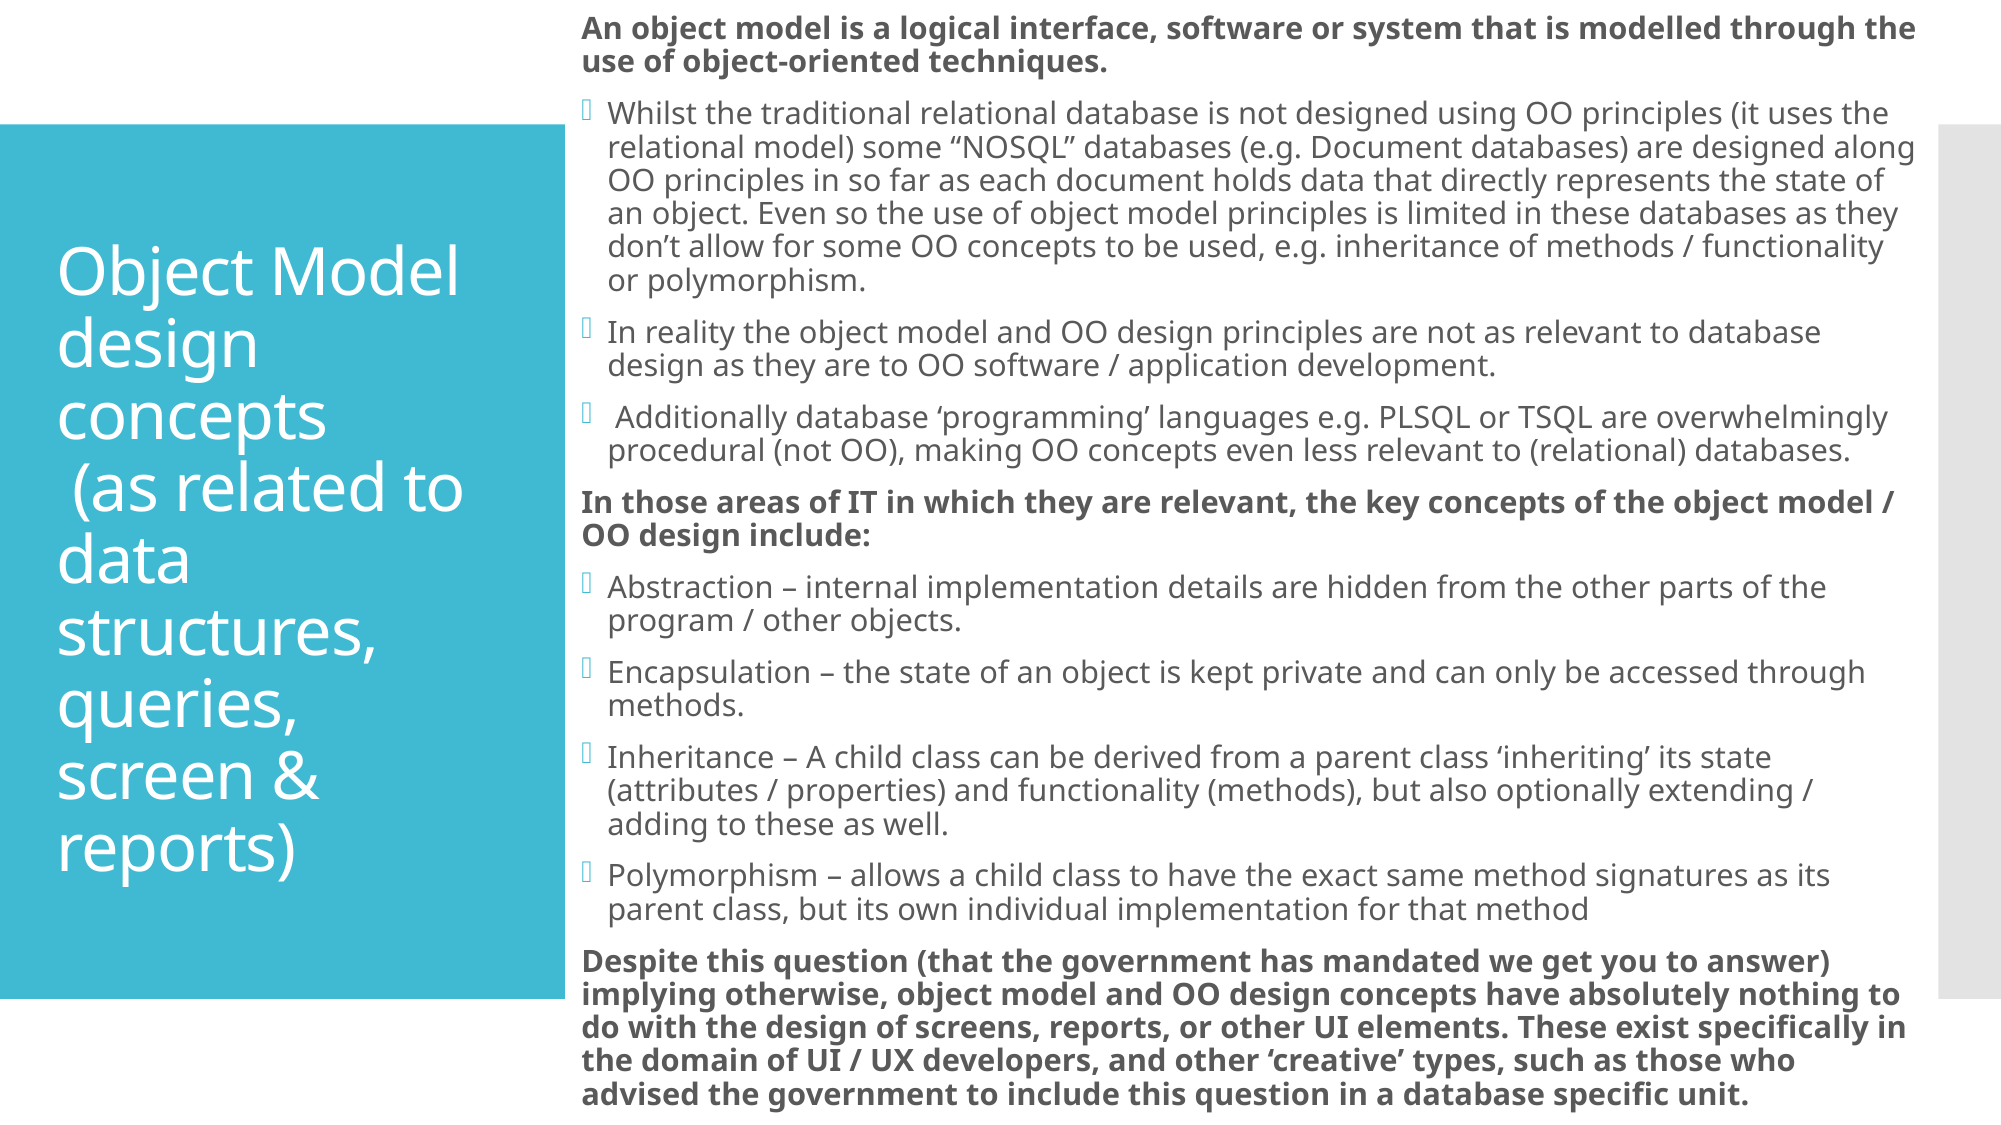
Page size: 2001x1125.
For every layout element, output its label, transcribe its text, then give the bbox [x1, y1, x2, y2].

list An object model is a logical interface, software or system that is modelled through the use of object-oriented techniques. Whilst the traditional relational database is not designed using OO principles (it uses the relational model) some “NOSQL” databases (e.g. Document databases) are designed along OO principles in so far as each document holds data that directly represents the state of an object. Even so the use of object model principles is limited in these databases as they don’t allow for some OO concepts to be used, e.g. inheritance of methods / functionality or polymorphism. In reality the object model and OO design principles are not as relevant to database design as they are to OO software / application development. Additionally database ‘programming’ languages e.g. PLSQL or TSQL are overwhelmingly procedural (not OO), making OO concepts even less relevant to (relational) databases. In those areas of IT in which they are relevant, the key concepts of the object model / OO design include: Abstraction – internal implementation details are hidden from the other parts of the program / other objects. Encapsulation – the state of an object is kept private and can only be accessed through methods. Inheritance – A child class can be derived from a parent class ‘inheriting’ its state (attributes / properties) and functionality (methods), but also optionally extending / adding to these as well. Polymorphism – allows a child class to have the exact same method signatures as its parent class, but its own individual implementation for that method Despite this question (that the government has mandated we get you to answer) implying otherwise, object model and OO design concepts have absolutely nothing to do with the design of screens, reports, or other UI elements. These exist specifically in the domain of UI / UX developers, and other ‘creative’ types, such as those who advised the government to include this question in a database specific unit. [566, 0, 1939, 1125]
title Object Model design concepts (as related to data structures, queries, screen & reports) [41, 184, 525, 940]
